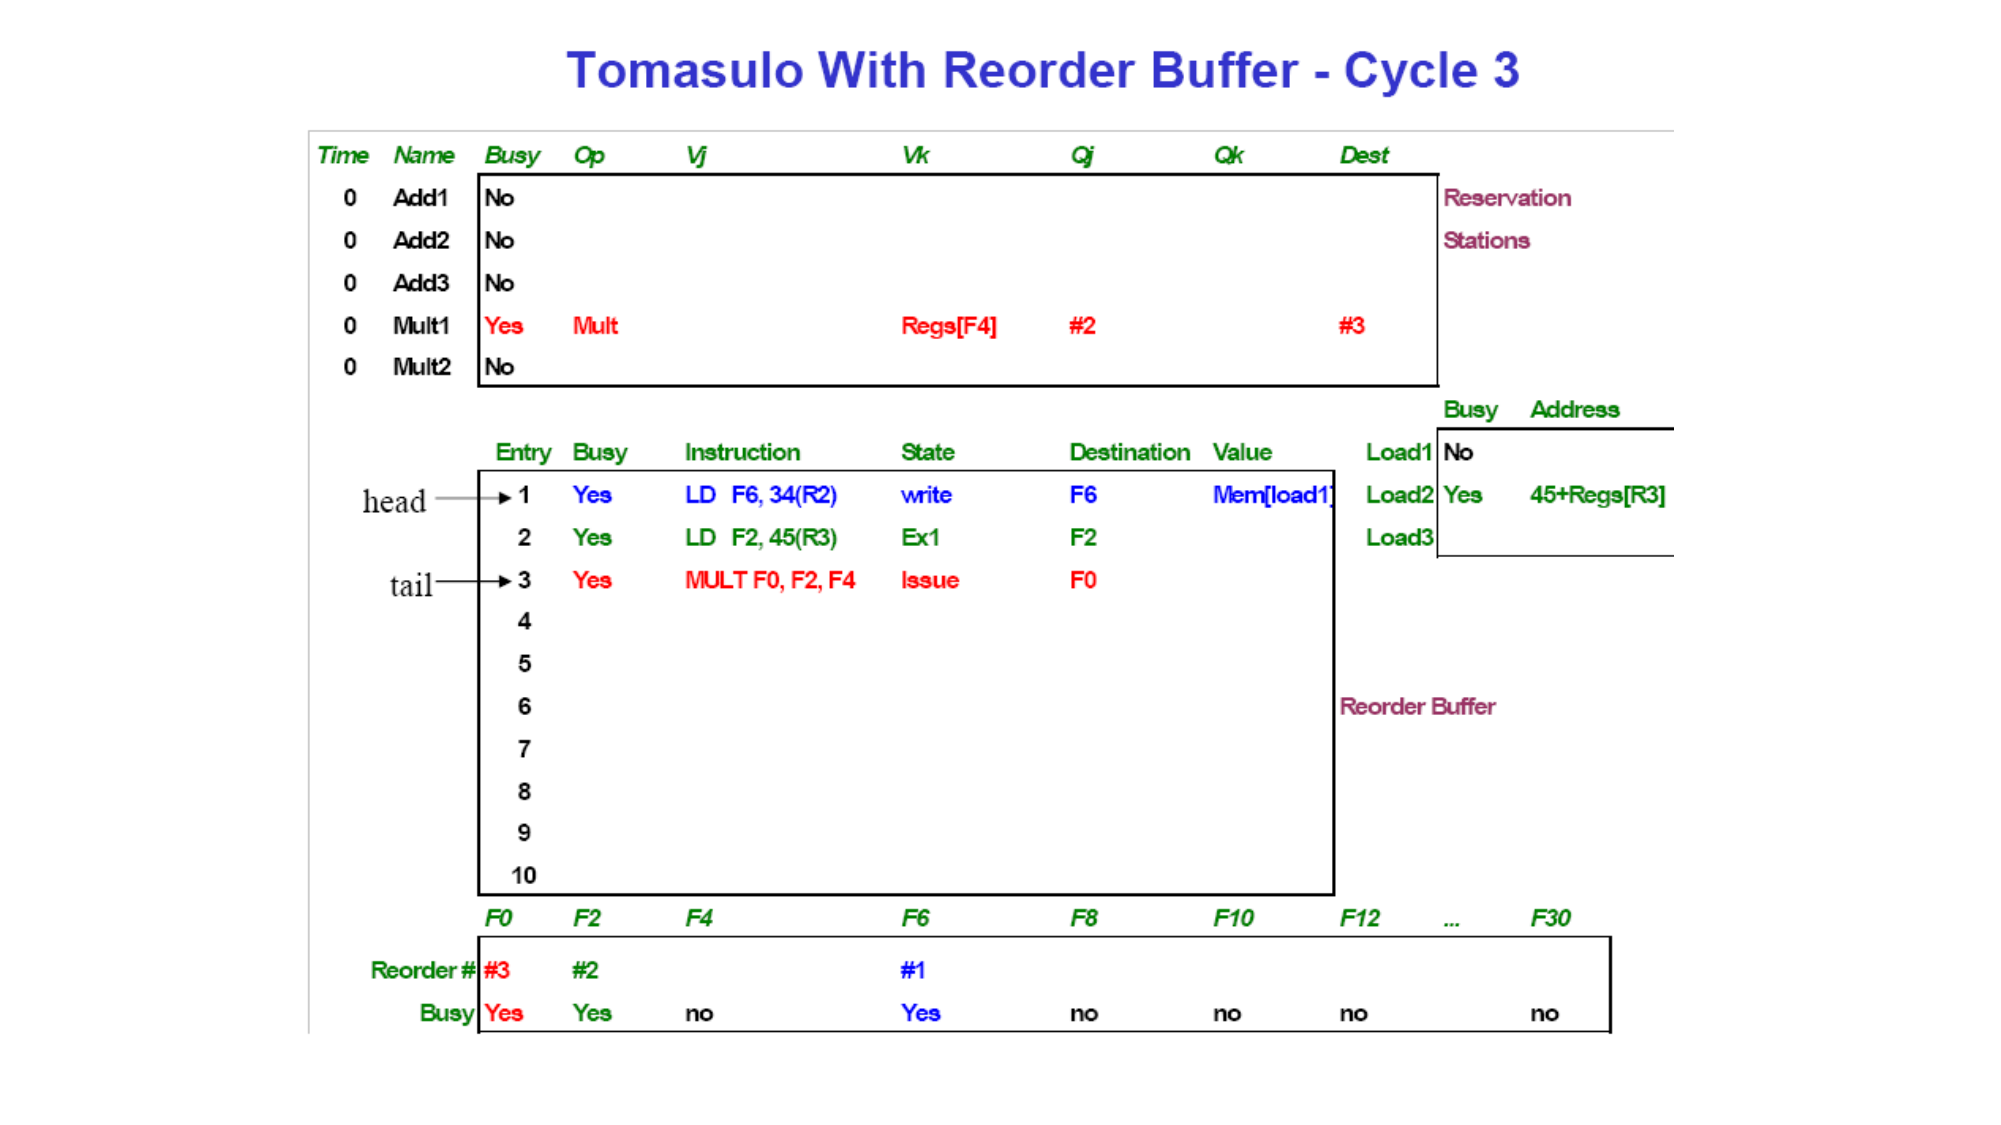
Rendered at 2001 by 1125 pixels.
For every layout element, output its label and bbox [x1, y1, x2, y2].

list [302, 42, 1674, 1042]
